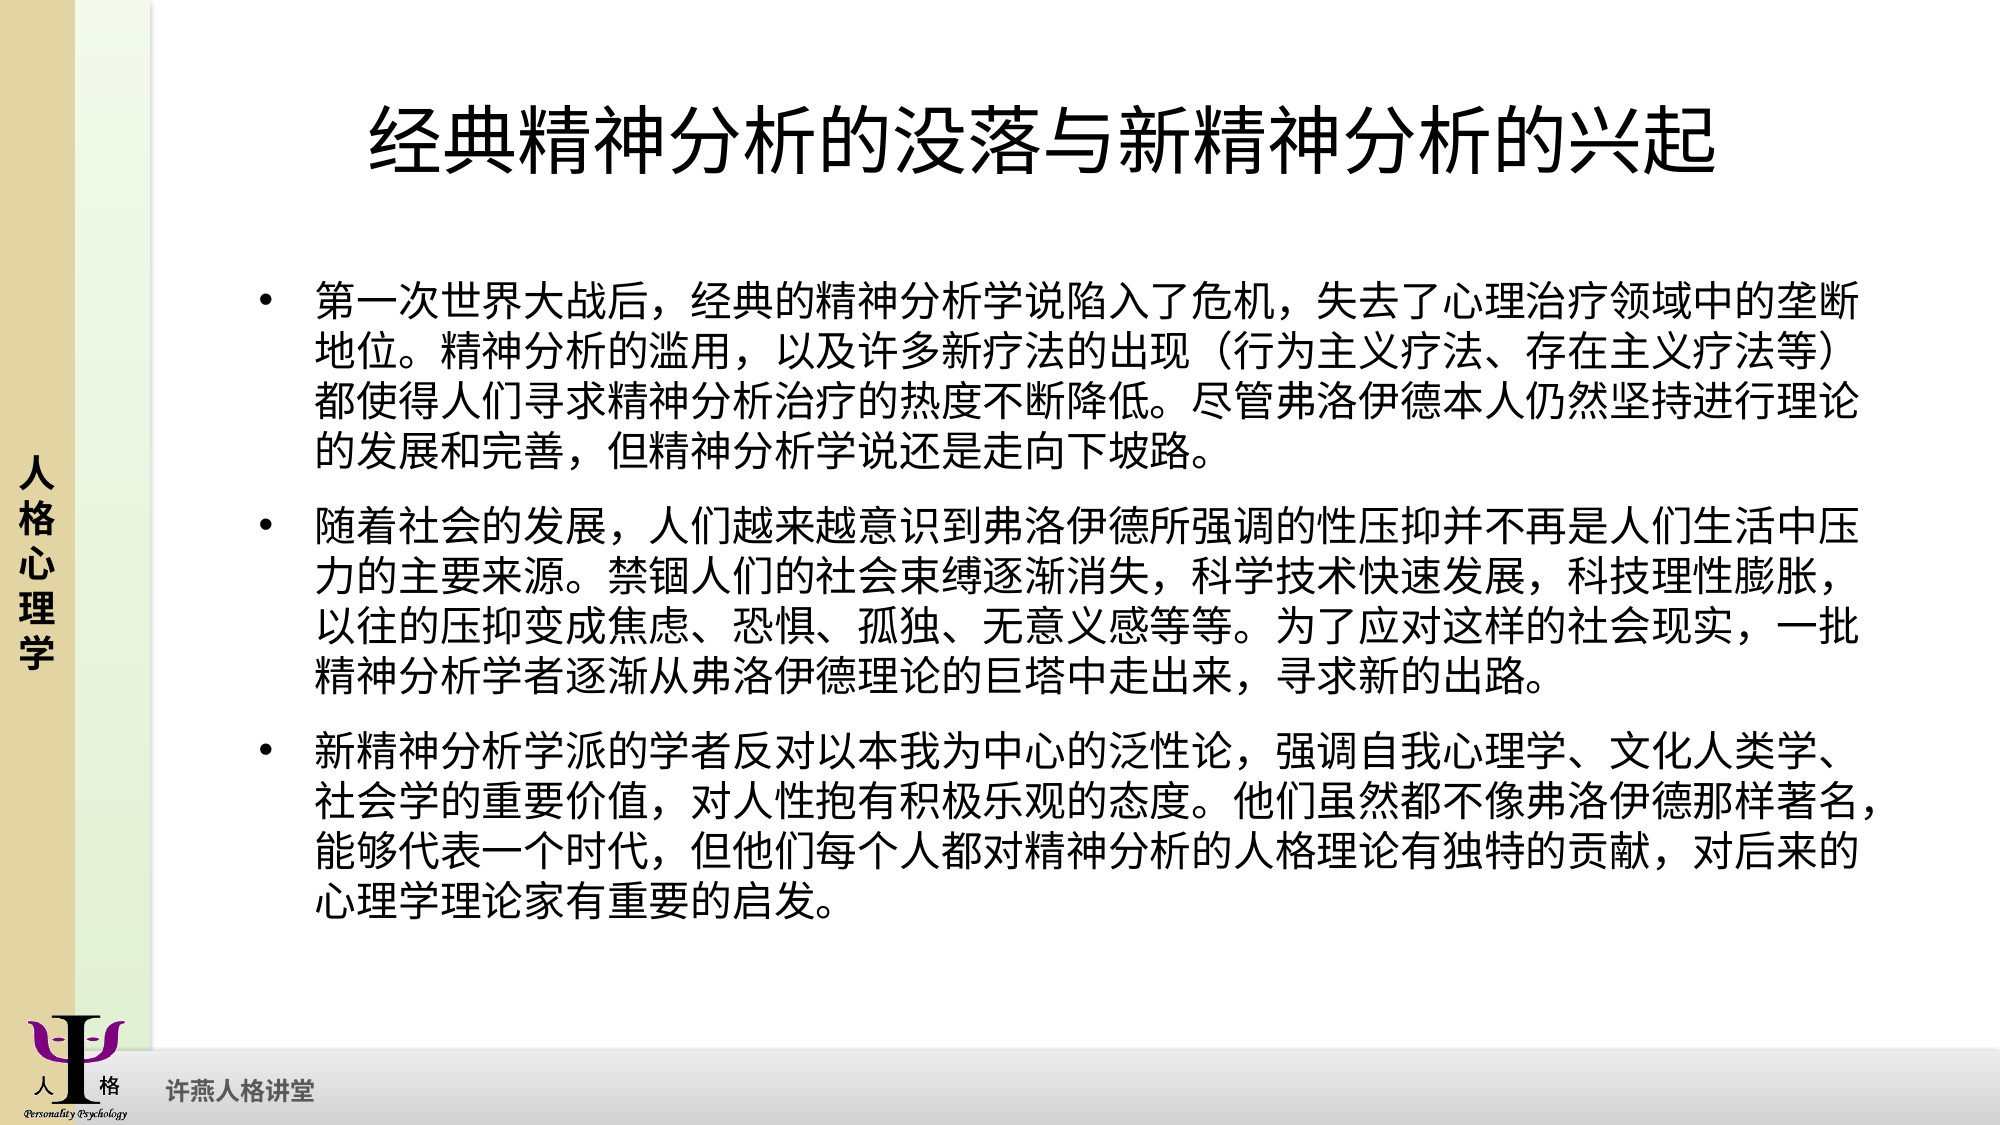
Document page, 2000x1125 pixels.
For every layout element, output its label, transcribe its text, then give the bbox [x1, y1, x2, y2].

text_box 第一次世界大战后，经典的精神分析学说陷入了危机，失去了心理治疗领域中的垄断地位。精神分析的滥用，以及许多新疗法的出现（行为主义疗法、存在主义疗法等）都使得人们寻求精神分析治疗的热度不断降低。尽管弗洛伊德本人仍然坚持进行理论的发展和完善，但精神分析学说还是走向下坡路。 随着社会的发展，人们越来越意识到弗洛伊德所强调的性压抑并不再是人们生活中压力的主要来源。禁锢人们的社会束缚逐渐消失，科学技术快速发展，科技理性膨胀，以往的压抑变成焦虑、恐惧、孤独、无意义感等等。为了应对这样的社会现实，一批精神分析学者逐渐从弗洛伊德理论的巨塔中走出来，寻求新的出路。 新精神分析学派的学者反对以本我为中心的泛性论，强调自我心理学、文化人类学、社会学的重要价值，对人性抱有积极乐观的态度。他们虽然都不像弗洛伊德那样著名，能够代表一个时代，但他们每个人都对精神分析的人格理论有独特的贡献，对后来的心理学理论家有重要的启发。 [243, 267, 1900, 1040]
picture [22, 1013, 128, 1121]
title 经典精神分析的没落与新精神分析的兴起 [184, 45, 1900, 233]
